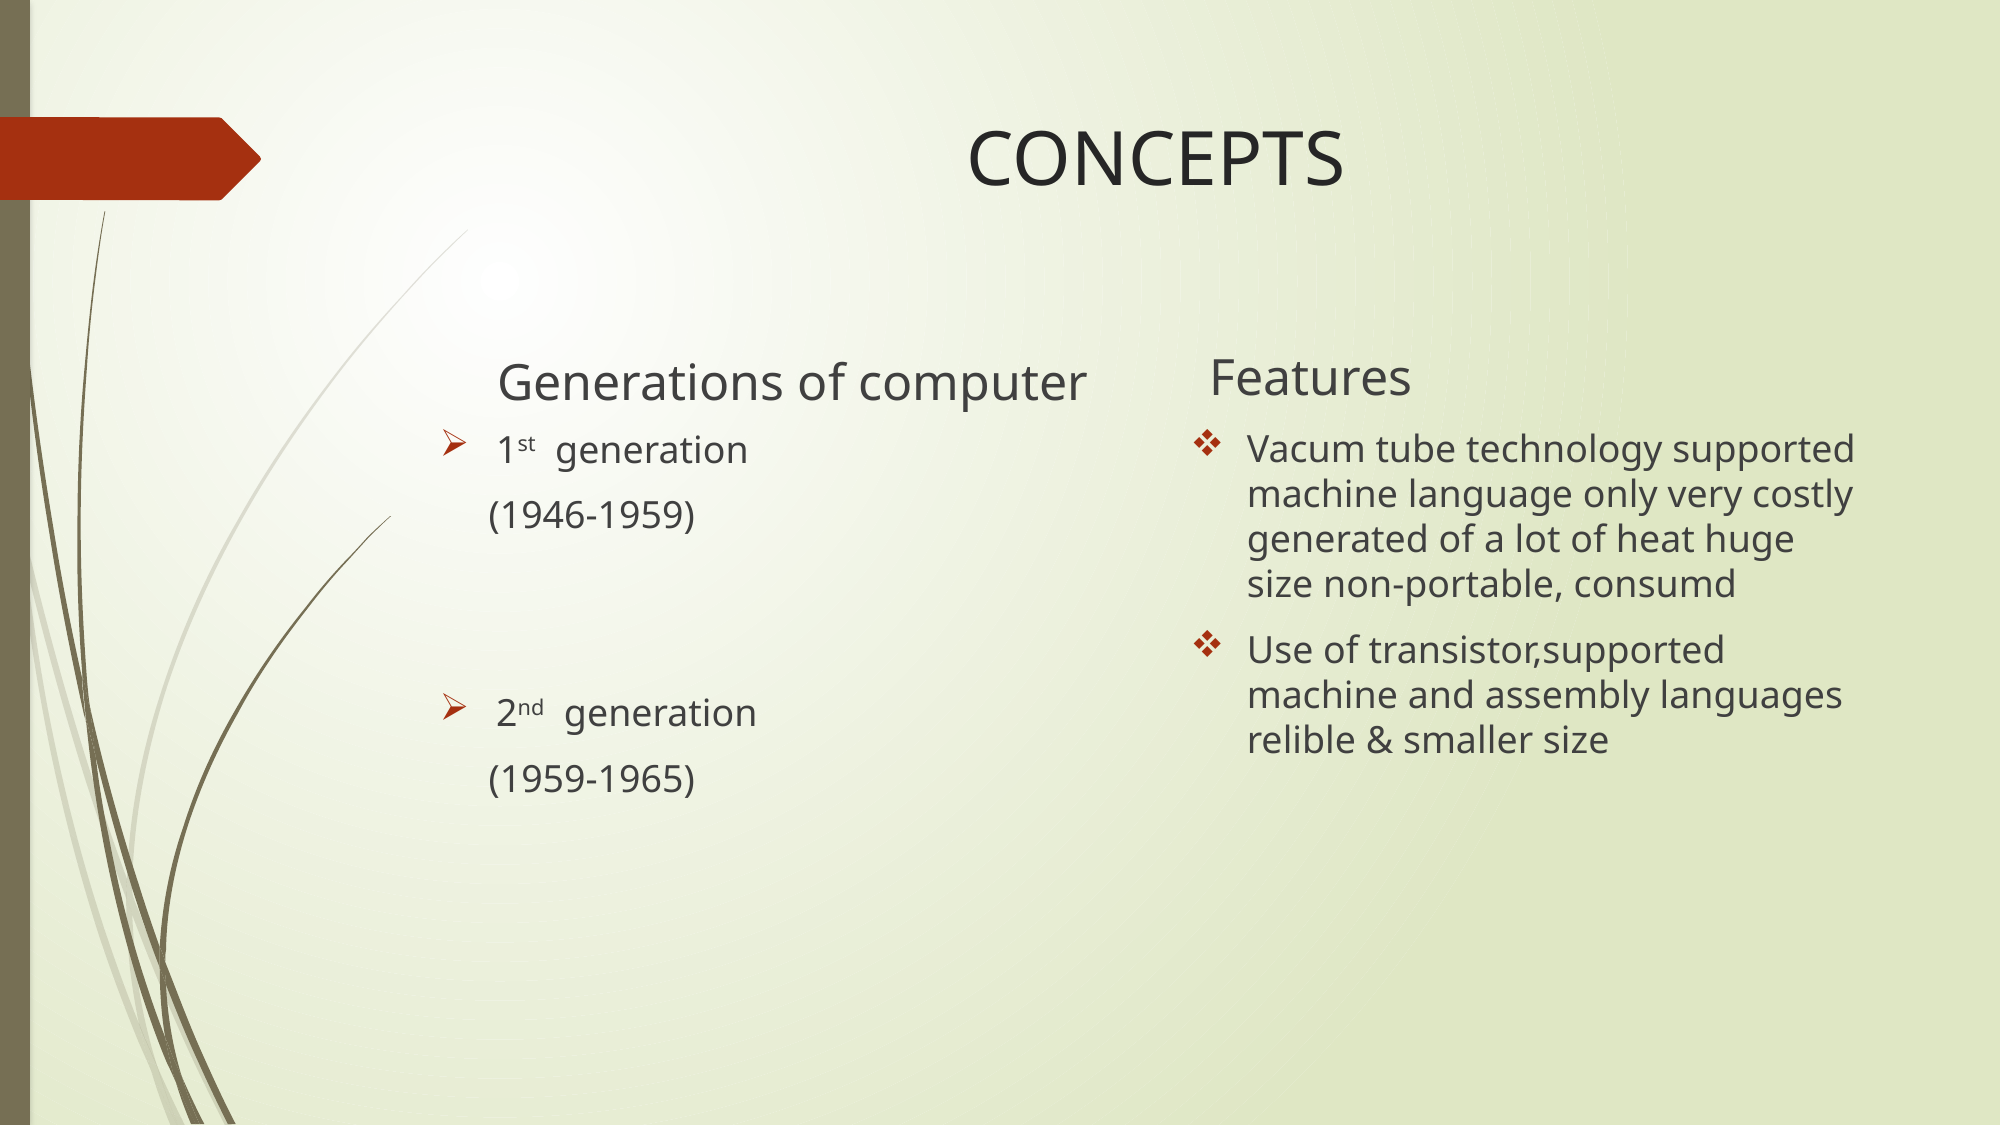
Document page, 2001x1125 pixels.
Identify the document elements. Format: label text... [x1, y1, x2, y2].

list 1st generation (1946-1959) 2nd generation (1959-1965) [424, 418, 1138, 969]
list Features [1012, 277, 1863, 413]
list Vacum tube technology supported machine language only very costly generated of a lot of heat huge size non-portable, consumd Use of transistor,supported machine and assembly languages relible & smaller size [1175, 417, 1888, 968]
title CONCEPTS [425, 102, 1888, 313]
list Generations of computer [482, 323, 1138, 418]
